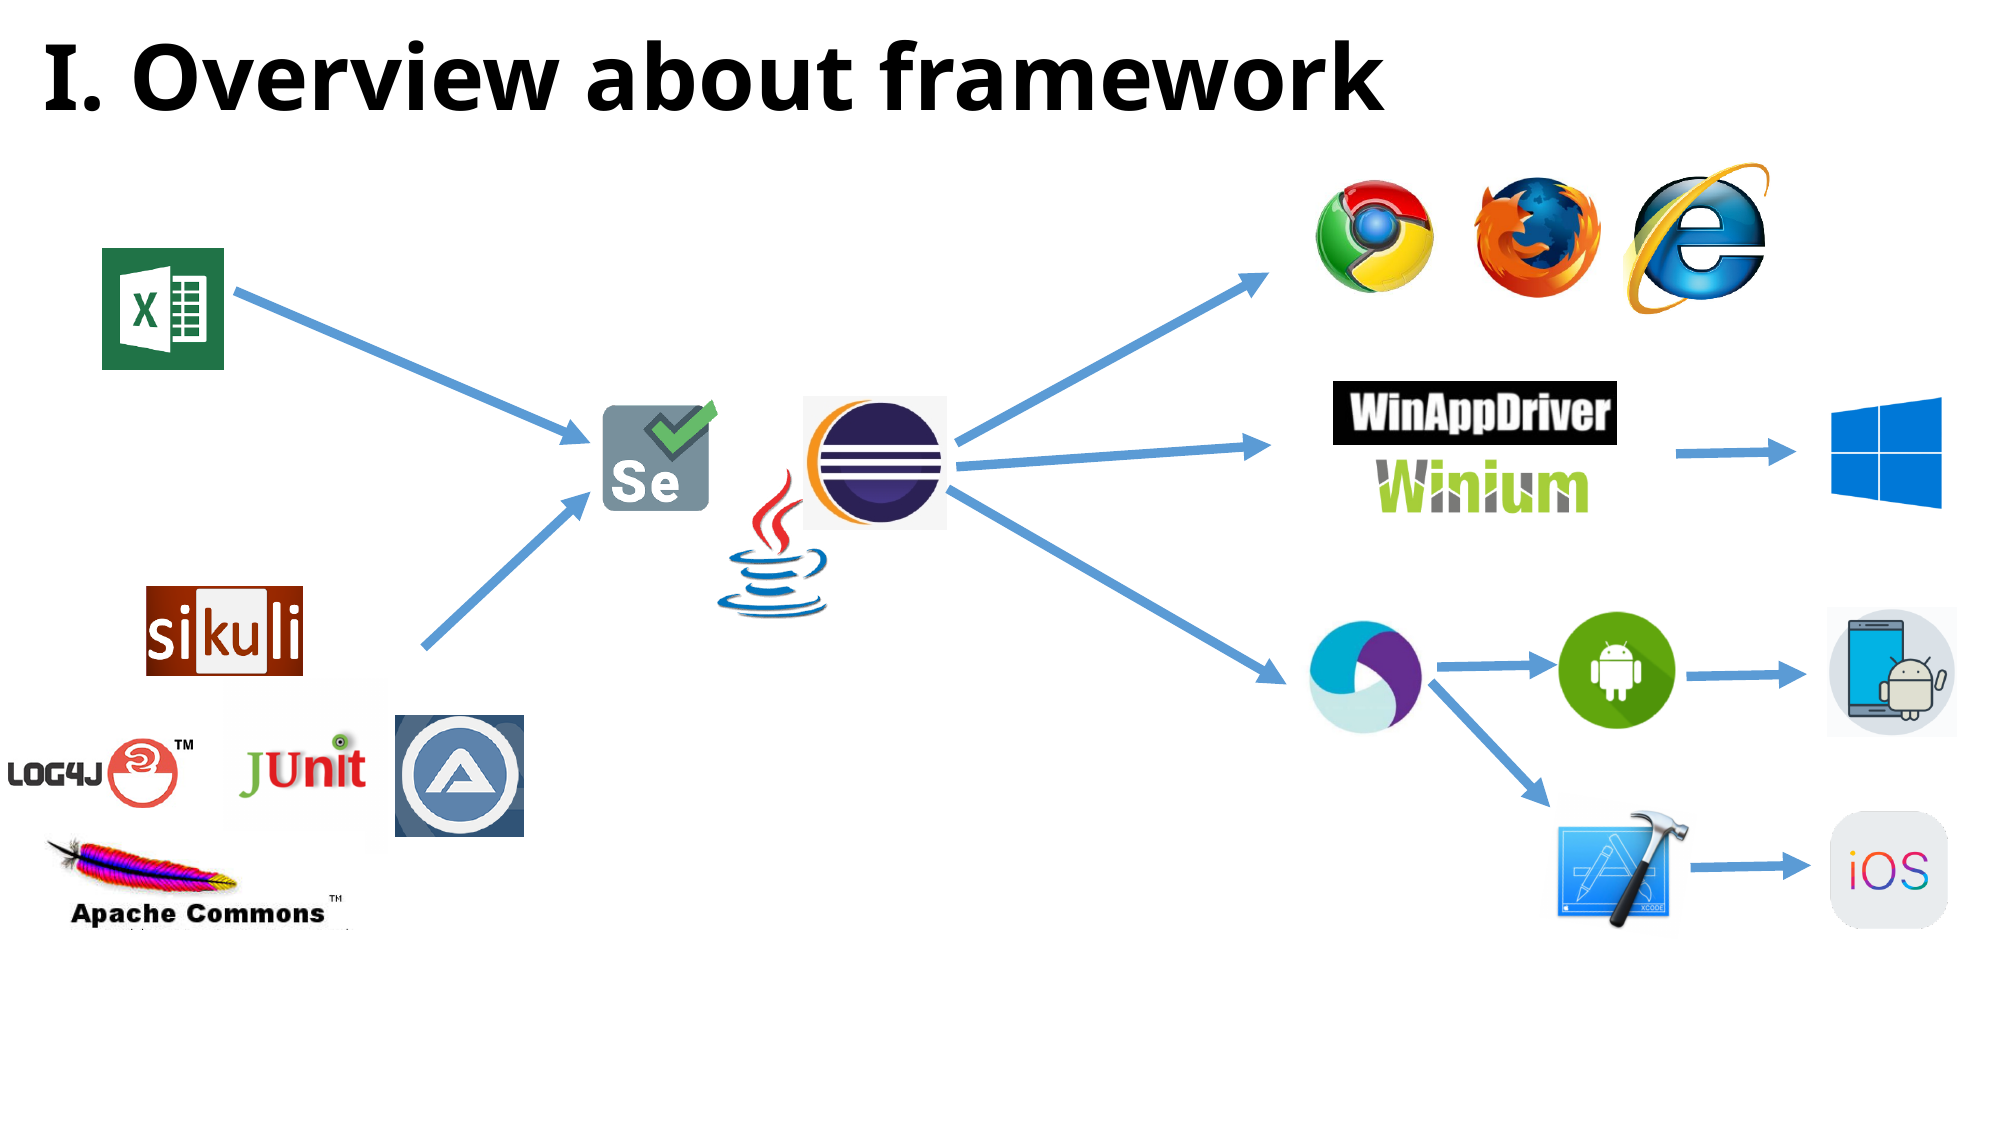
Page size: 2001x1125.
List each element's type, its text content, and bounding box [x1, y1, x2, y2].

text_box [956, 445, 1272, 467]
picture [1295, 620, 1431, 737]
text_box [1430, 681, 1551, 808]
picture [102, 248, 224, 370]
picture [395, 715, 524, 837]
picture [1826, 397, 1954, 511]
picture [1540, 793, 1696, 938]
picture [1314, 179, 1438, 296]
picture [1826, 607, 1957, 737]
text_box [1437, 664, 1558, 668]
picture [1549, 611, 1689, 737]
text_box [947, 488, 1287, 685]
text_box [423, 491, 591, 648]
picture [1474, 176, 1605, 301]
picture [1333, 381, 1617, 520]
picture [146, 586, 303, 676]
picture [1623, 161, 1773, 317]
picture [600, 396, 947, 624]
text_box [234, 290, 591, 444]
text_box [956, 272, 1270, 444]
picture [1811, 792, 1967, 948]
text_box I. Overview about framework [28, 14, 1754, 146]
picture [5, 678, 394, 930]
